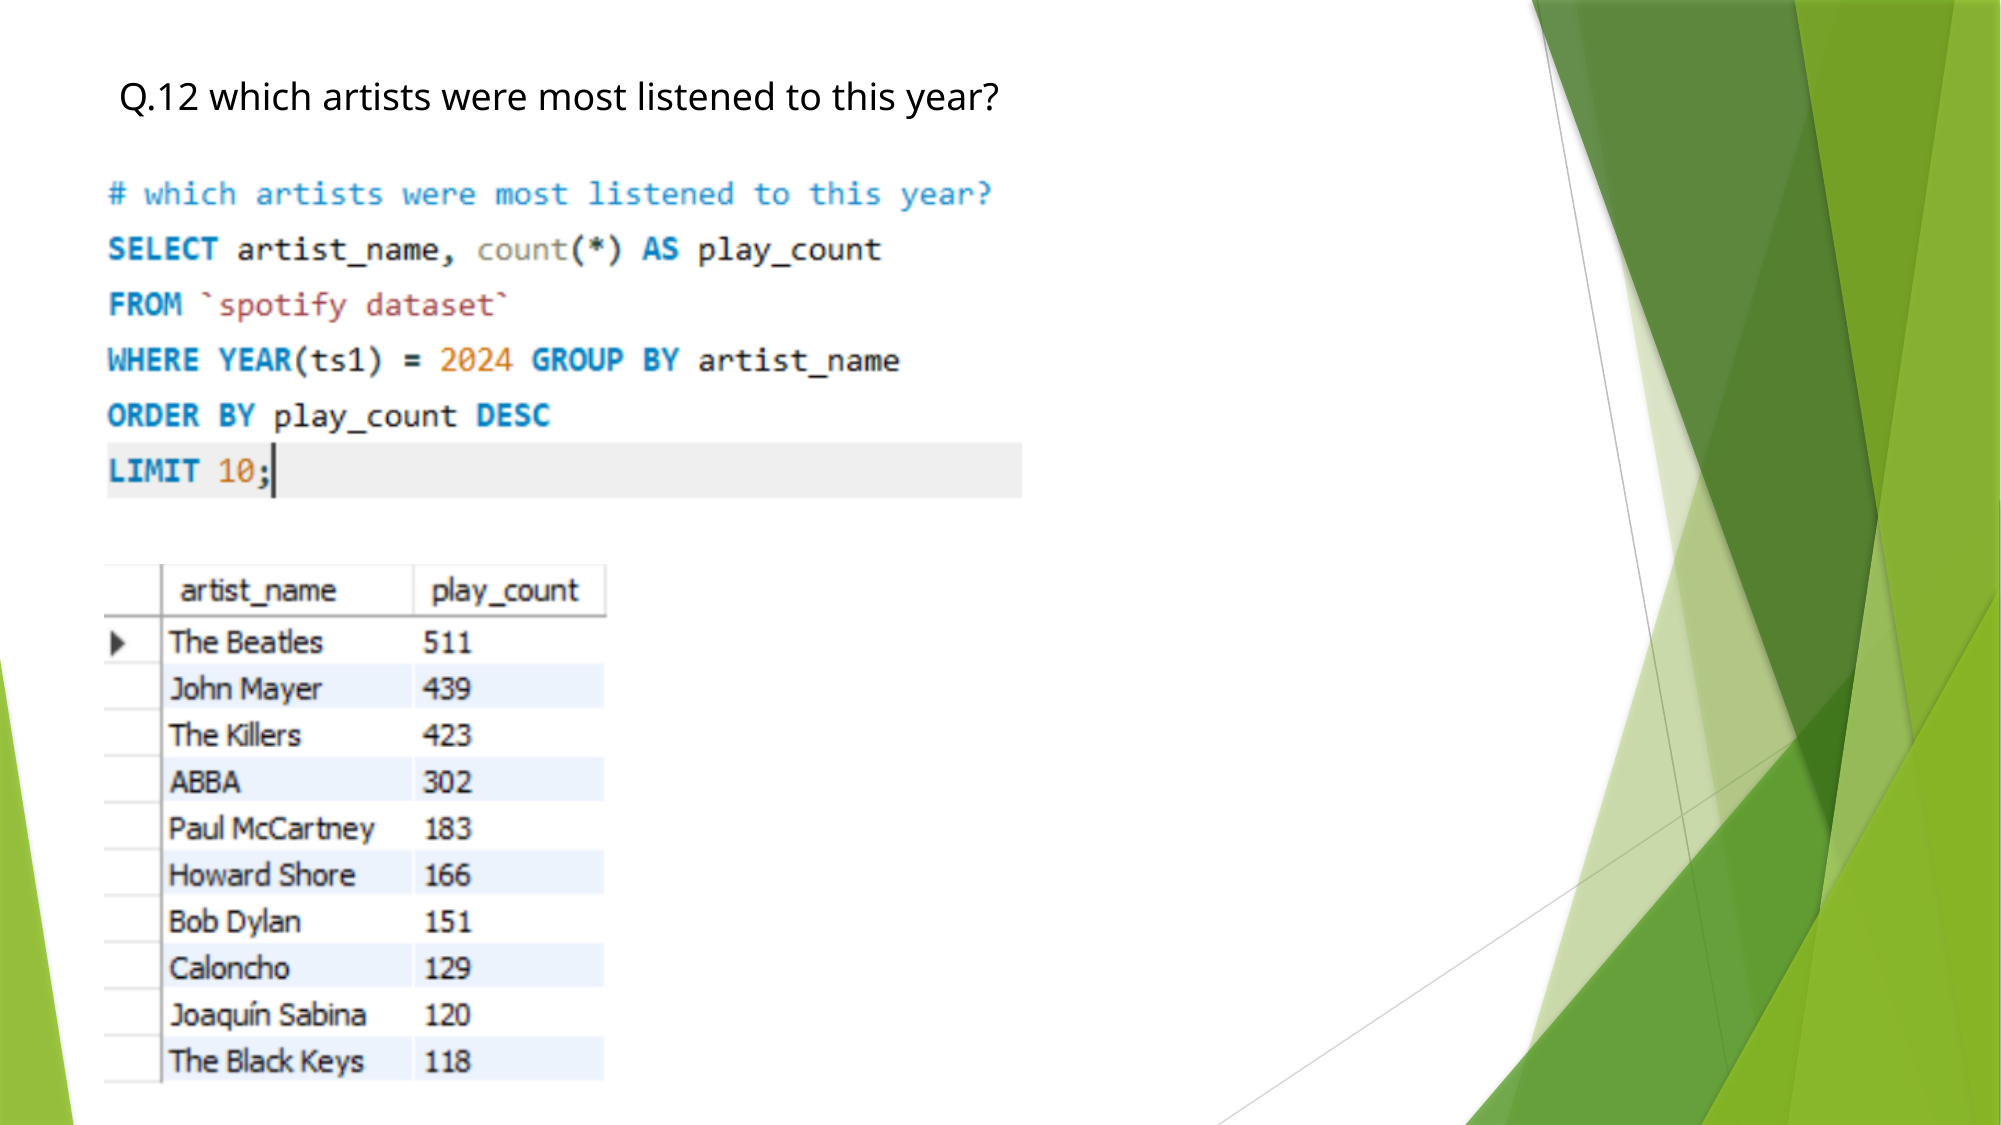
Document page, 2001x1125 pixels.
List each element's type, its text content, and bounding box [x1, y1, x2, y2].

text_box Q.12 which artists were most listened to this year? [103, 65, 1162, 126]
picture [103, 563, 622, 1100]
picture [103, 166, 1023, 525]
